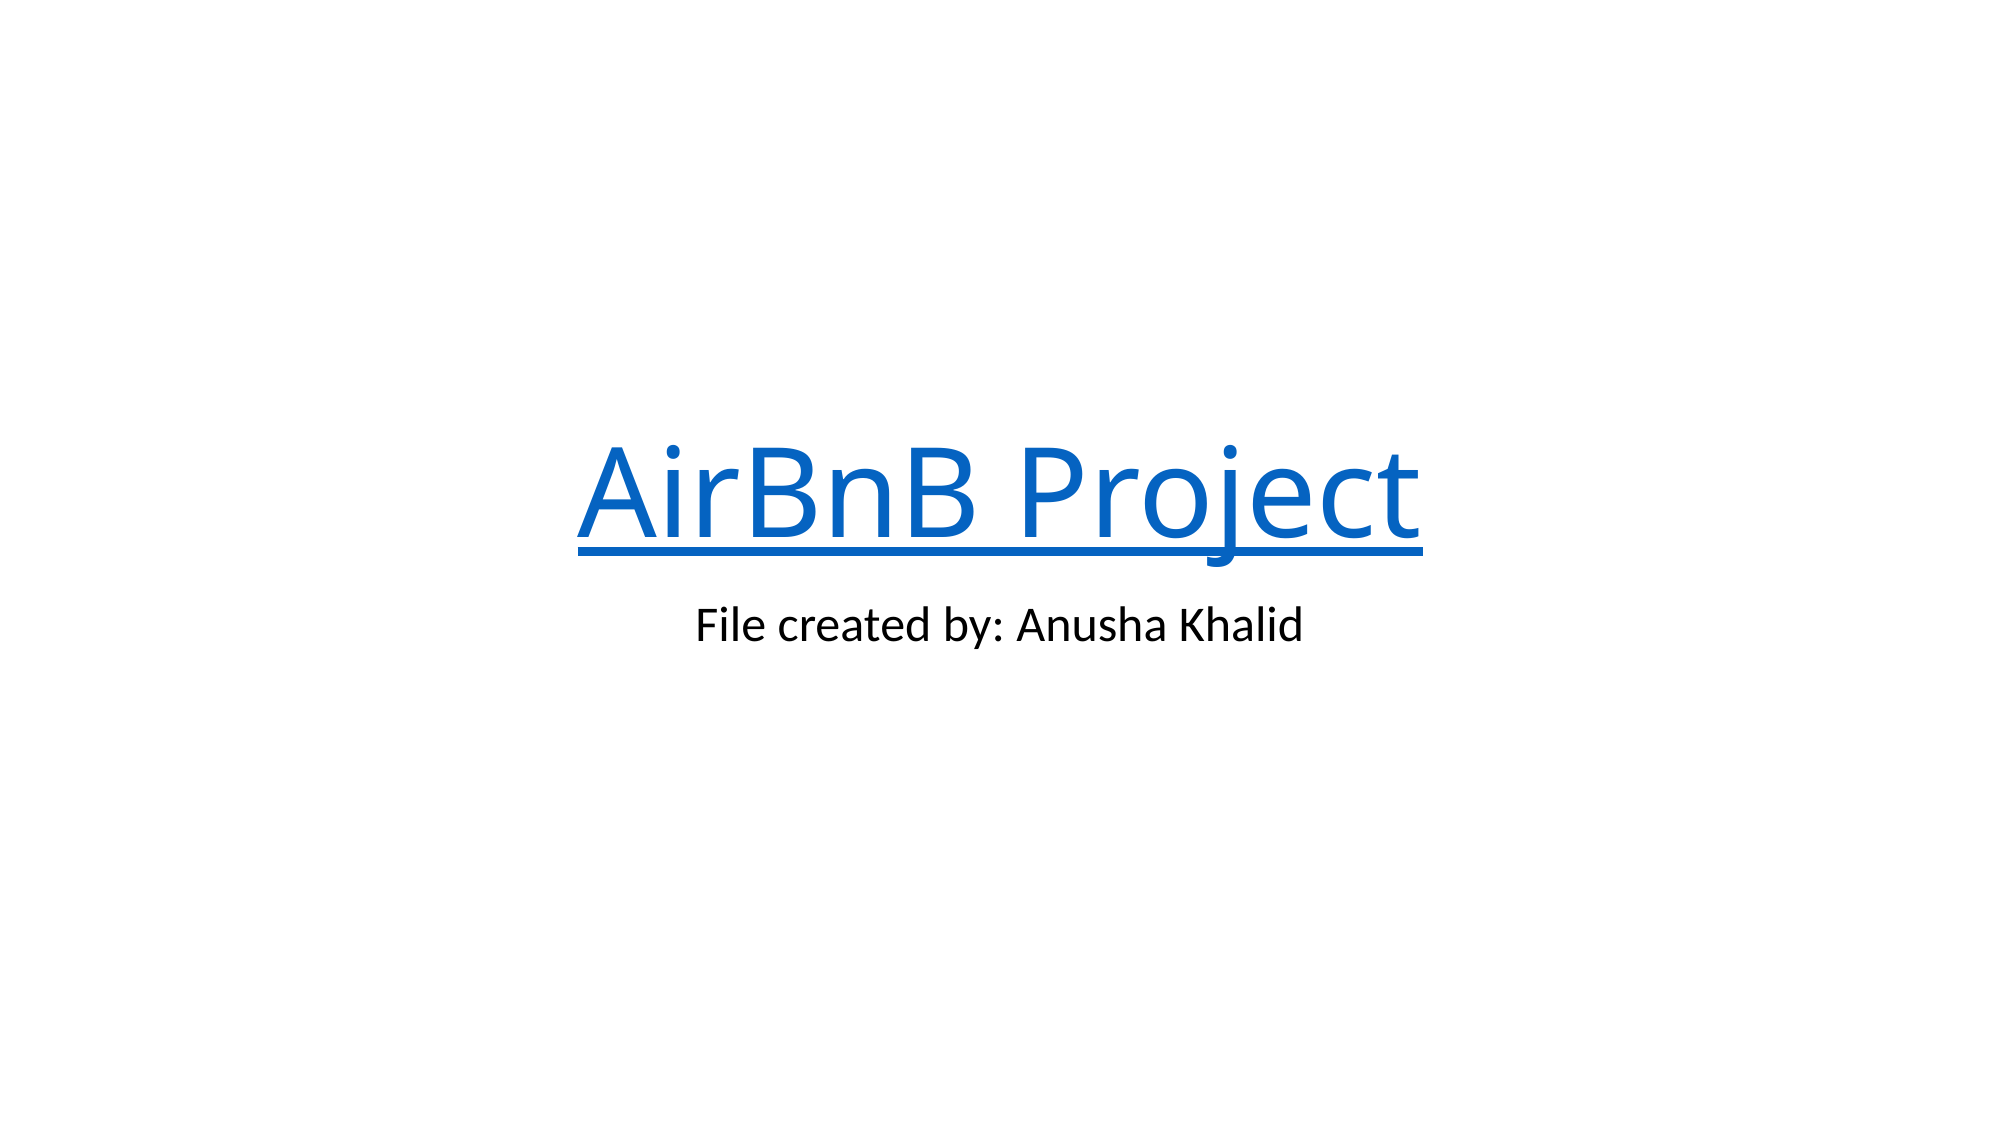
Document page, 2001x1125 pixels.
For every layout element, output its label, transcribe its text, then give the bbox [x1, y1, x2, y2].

title AirBnB Project [249, 184, 1750, 576]
subtitle File created by: Anusha Khalid [249, 590, 1750, 863]
